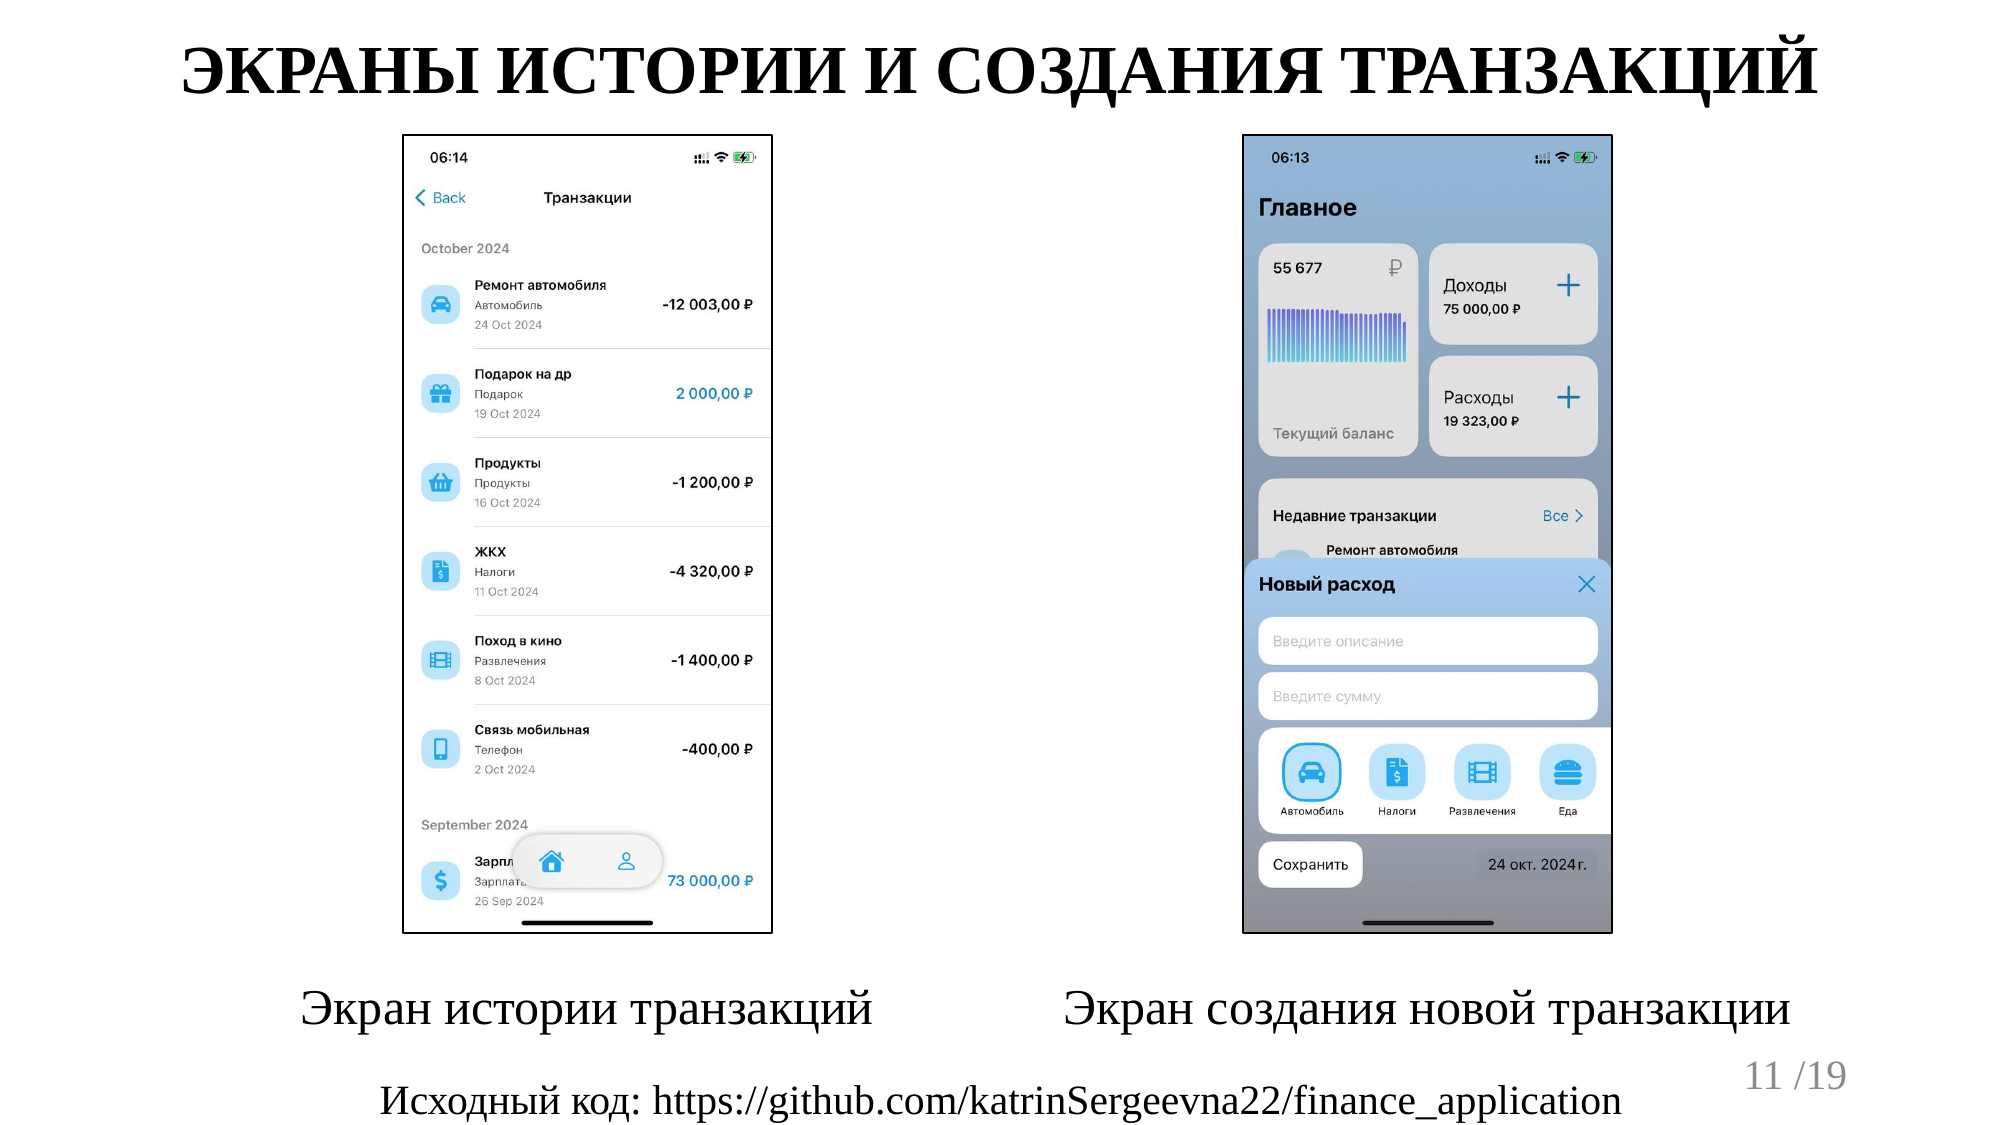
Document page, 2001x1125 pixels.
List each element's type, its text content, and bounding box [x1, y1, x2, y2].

picture [403, 135, 771, 932]
picture [1244, 135, 1612, 932]
text_box Экран истории транзакций [278, 936, 897, 1040]
text_box Исходный код: https://github.com/katrinSergeevna22/finance_application [0, 1040, 2000, 1125]
text_box ЭКРАНЫ ИСТОРИИ И СОЗДАНИЯ ТРАНЗАКЦИЙ [0, 17, 2000, 115]
text_box Экран создания новой транзакции [1042, 936, 1814, 1040]
